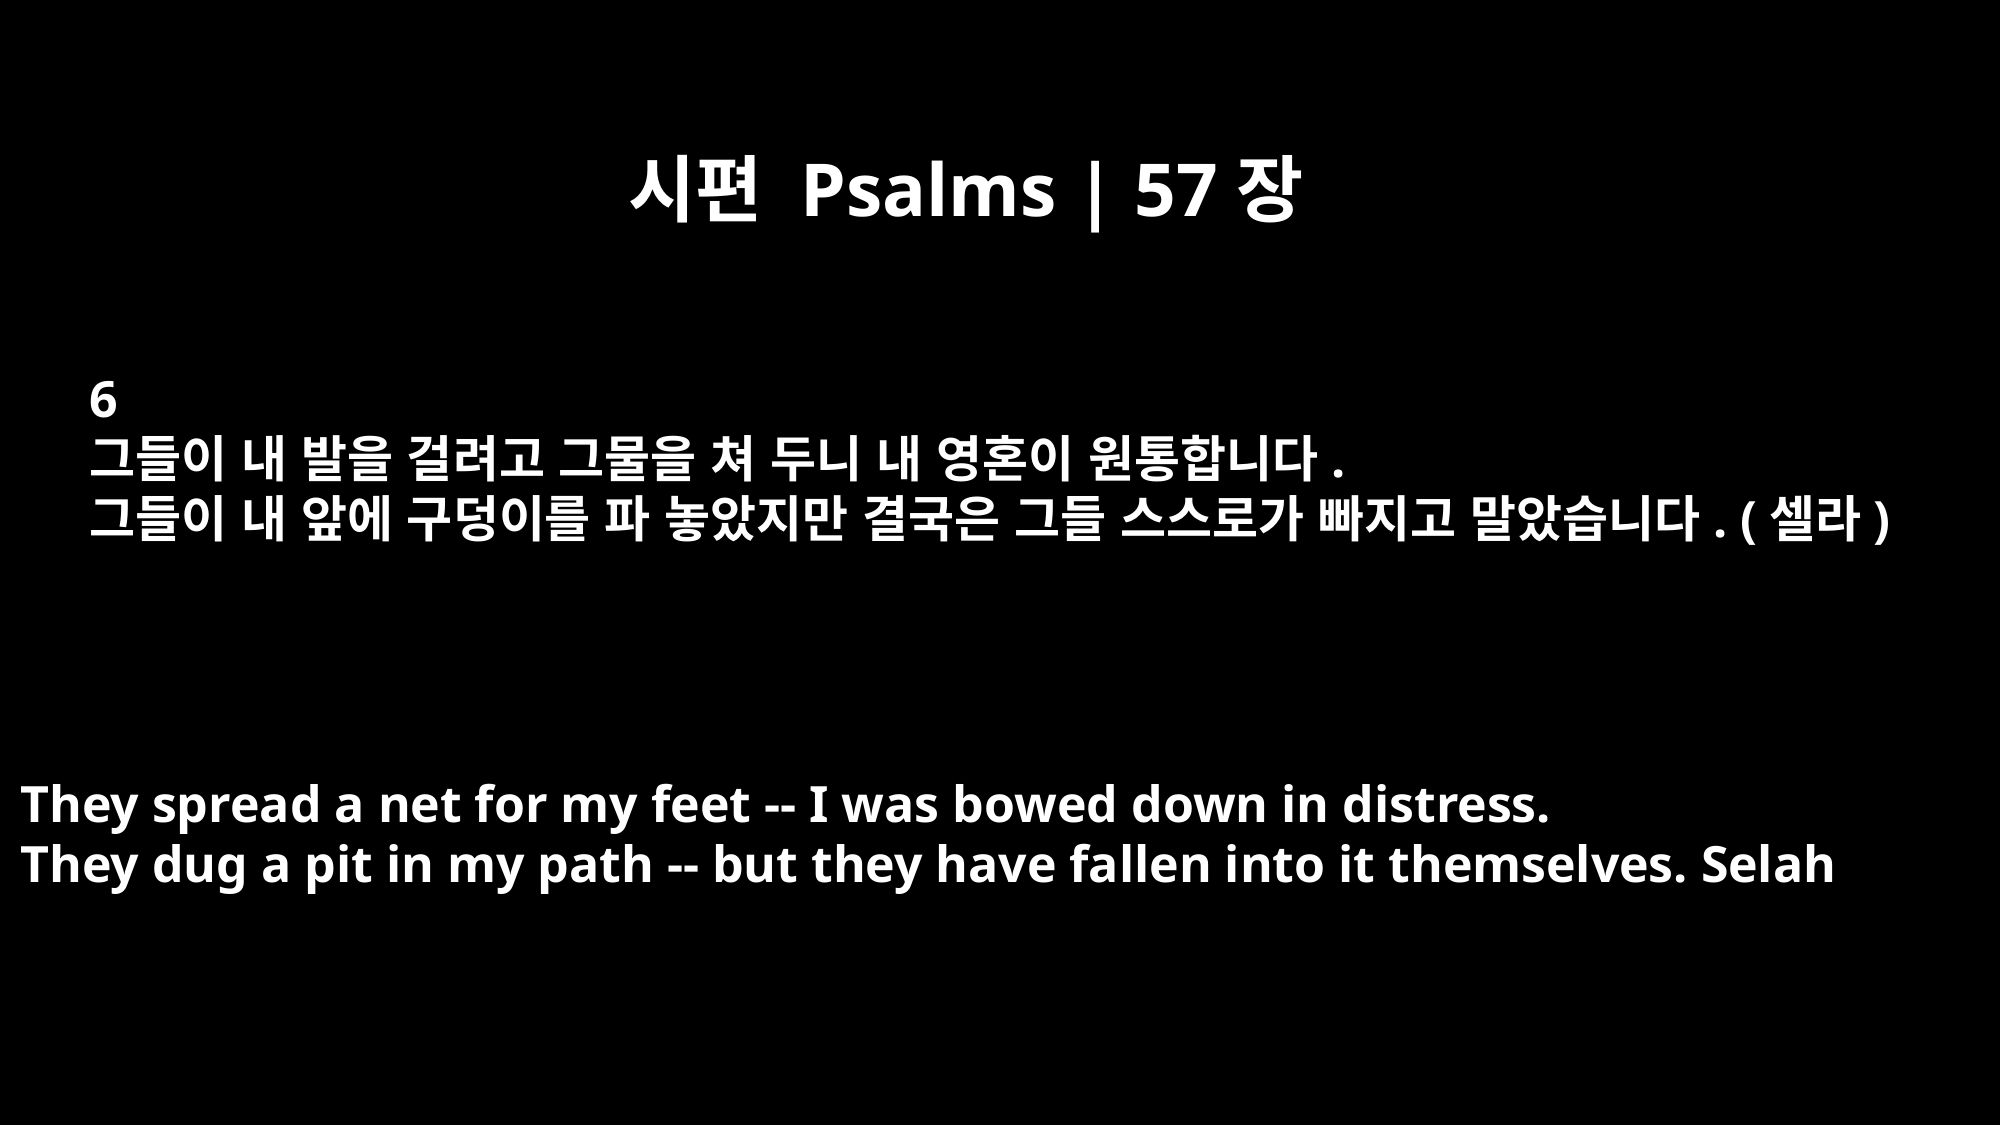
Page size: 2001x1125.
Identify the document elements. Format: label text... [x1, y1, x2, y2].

text_box 6 그들이 내 발을 걸려고 그물을 쳐 두니 내 영혼이 원통합니다. 그들이 내 앞에 구덩이를 파 놓았지만 결국은 그들 스스로가 빠지고 말았습니다. (셀라) [74, 359, 1906, 555]
text_box 시편 Psalms | 57장 [613, 136, 1319, 239]
text_box They spread a net for my feet -- I was bowed down in distress. They dug a pit in my path -- but they have fallen into it themselves. Selah [5, 764, 1852, 900]
